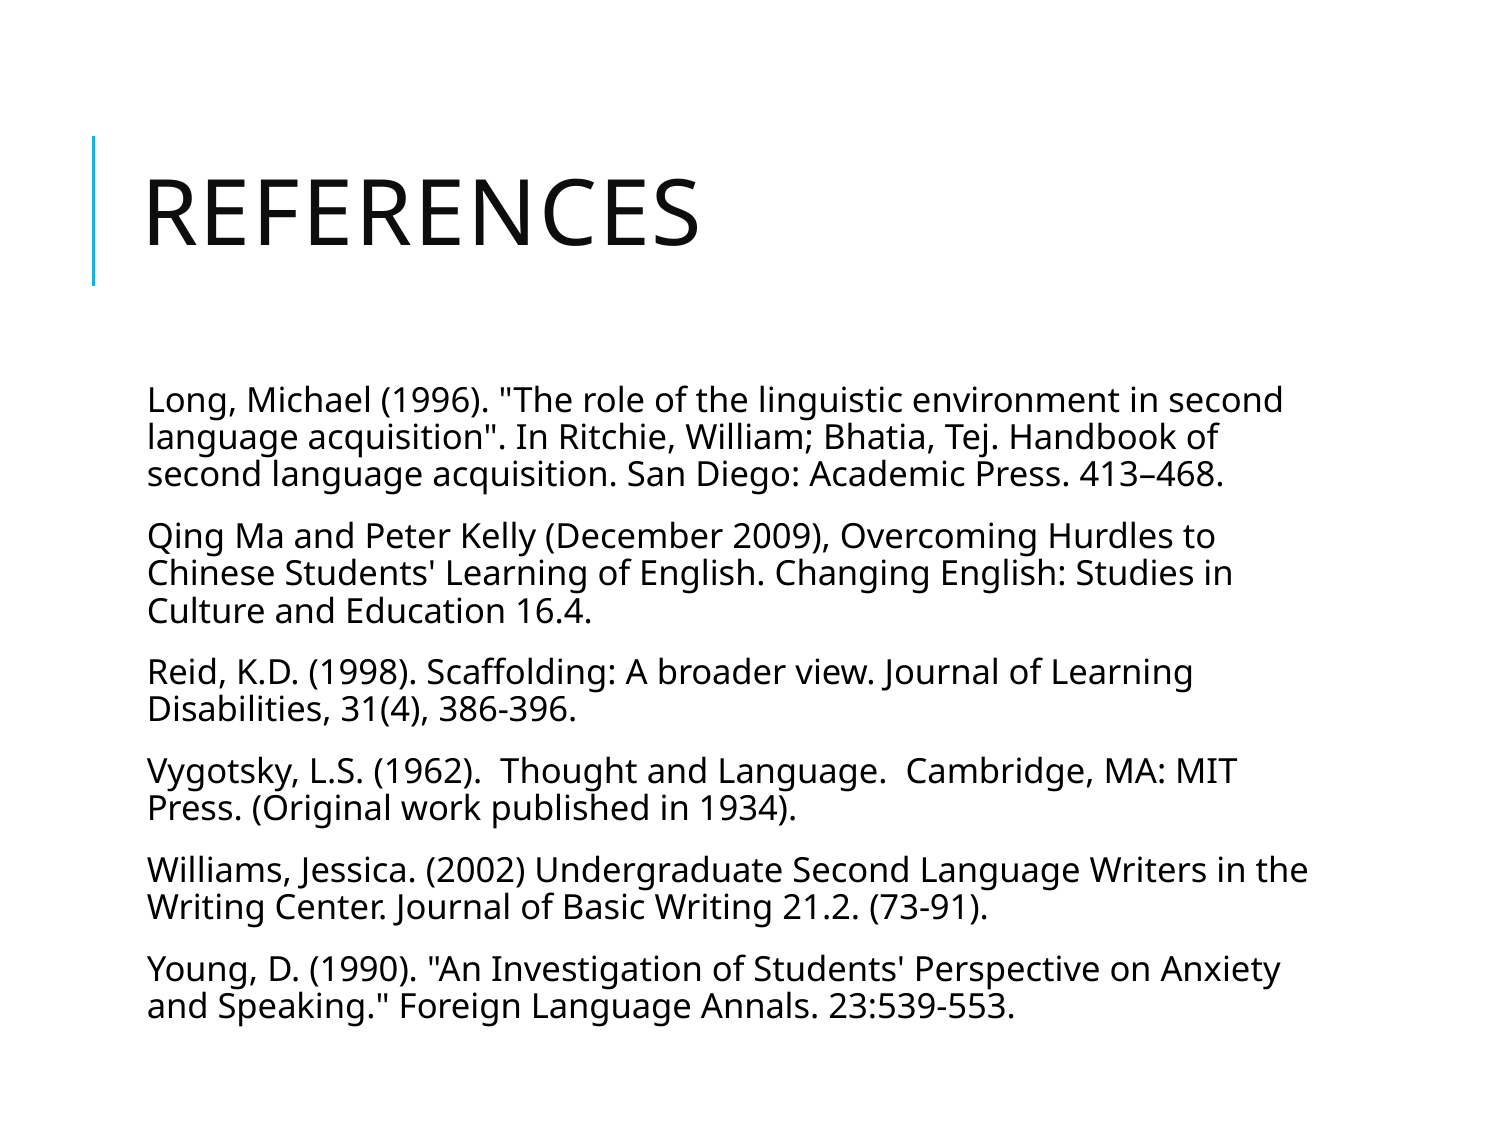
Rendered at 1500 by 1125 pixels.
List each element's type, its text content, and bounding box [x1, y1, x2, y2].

list Long, Michael (1996). "The role of the linguistic environment in second language acquisition". In Ritchie, William; Bhatia, Tej. Handbook of second language acquisition. San Diego: Academic Press. 413–468. Qing Ma and Peter Kelly (December 2009), Overcoming Hurdles to Chinese Students' Learning of English. Changing English: Studies in Culture and Education 16.4. Reid, K.D. (1998). Scaffolding: A broader view. Journal of Learning Disabilities, 31(4), 386-396. Vygotsky, L.S. (1962). Thought and Language. Cambridge, MA: MIT Press. (Original work published in 1934). Williams, Jessica. (2002) Undergraduate Second Language Writers in the Writing Center. Journal of Basic Writing 21.2. (73-91). Young, D. (1990). "An Investigation of Students' Perspective on Anxiety and Speaking." Foreign Language Annals. 23:539-553. [126, 375, 1322, 1035]
title references [126, 96, 1322, 342]
